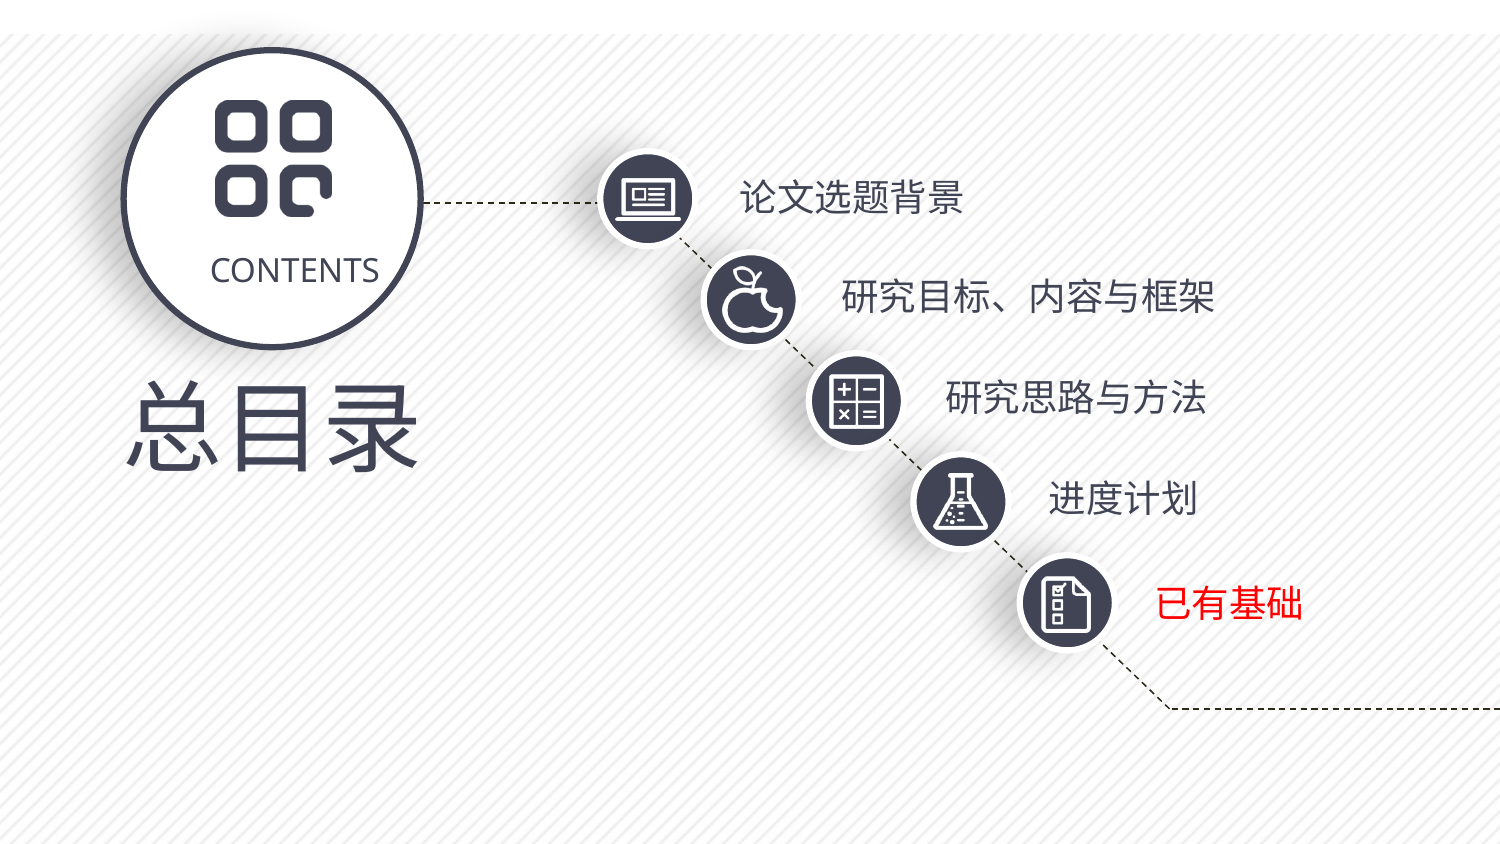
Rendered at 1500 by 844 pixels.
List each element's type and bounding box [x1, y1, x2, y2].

picture [0, 34, 1500, 844]
text_box [703, 251, 799, 348]
text_box [644, 203, 1170, 710]
text_box [599, 150, 696, 247]
text_box [913, 453, 1009, 550]
text_box [1019, 555, 1116, 651]
text_box [808, 352, 905, 449]
